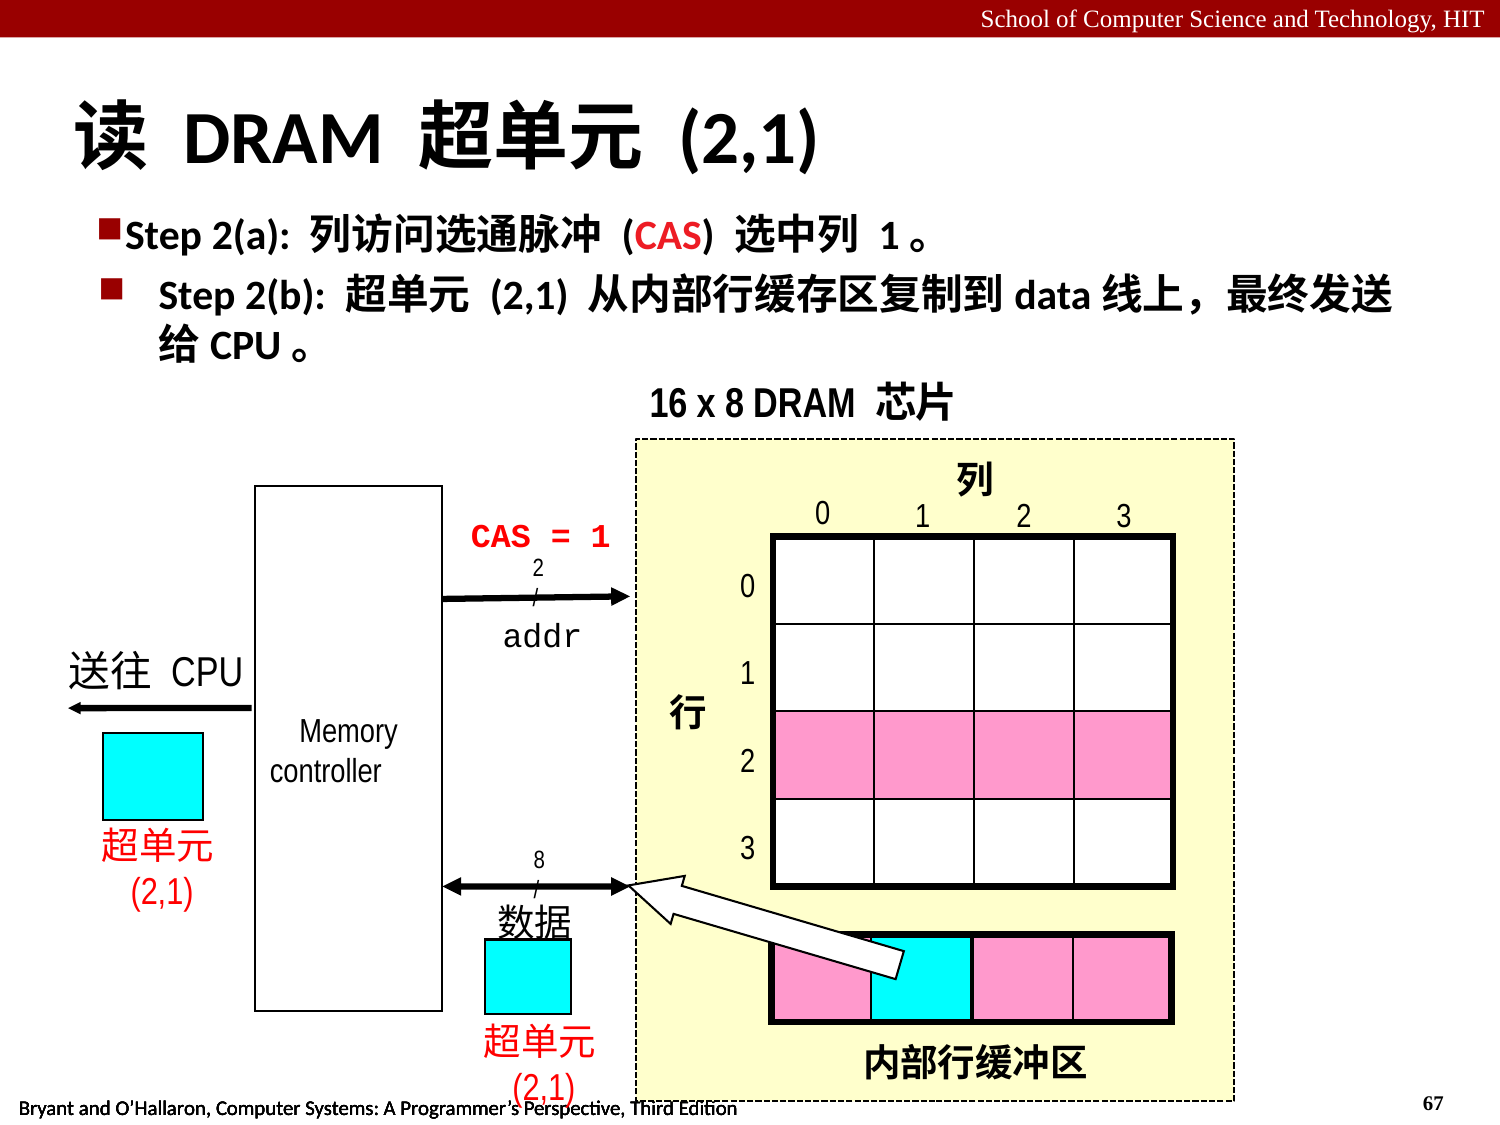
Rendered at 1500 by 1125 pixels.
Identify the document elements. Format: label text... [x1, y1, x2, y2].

text_box addr [487, 606, 598, 662]
text_box 2 / [517, 544, 559, 619]
title 读 DRAM 超单元 (2,1) [58, 71, 1305, 197]
text_box 3 [725, 819, 771, 874]
text_box 数据 [482, 891, 588, 937]
text_box [561, 880, 629, 893]
text_box 16 x 8 DRAM 芯片 [634, 368, 1233, 433]
text_box 内部行缓冲区 [846, 1031, 1103, 1092]
text_box CAS = 1 [456, 506, 626, 562]
text_box [773, 536, 1174, 887]
text_box 1 [900, 486, 946, 536]
text_box [771, 934, 1172, 1023]
text_box Memory controller [254, 486, 443, 1012]
list Step 2(a): 列访问选通脉冲 (CAS) 选中列 1。 Step 2(b): 超单元 (2,1) 从内部行缓存区复制到data线上，最终发送给CPU。 [84, 199, 1413, 376]
text_box 列 [941, 448, 1009, 509]
text_box [636, 439, 1235, 1102]
text_box [628, 875, 904, 980]
text_box [443, 880, 518, 893]
text_box 0 [800, 484, 846, 536]
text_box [467, 939, 621, 1116]
text_box 3 [1101, 486, 1147, 536]
text_box 2 [1001, 486, 1047, 536]
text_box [64, 637, 252, 921]
text_box 8 / [518, 836, 561, 912]
text_box 1 [725, 644, 771, 699]
text_box 0 [725, 556, 771, 612]
text_box 2 [725, 731, 771, 787]
text_box 行 [655, 681, 723, 741]
text_box [559, 590, 630, 603]
